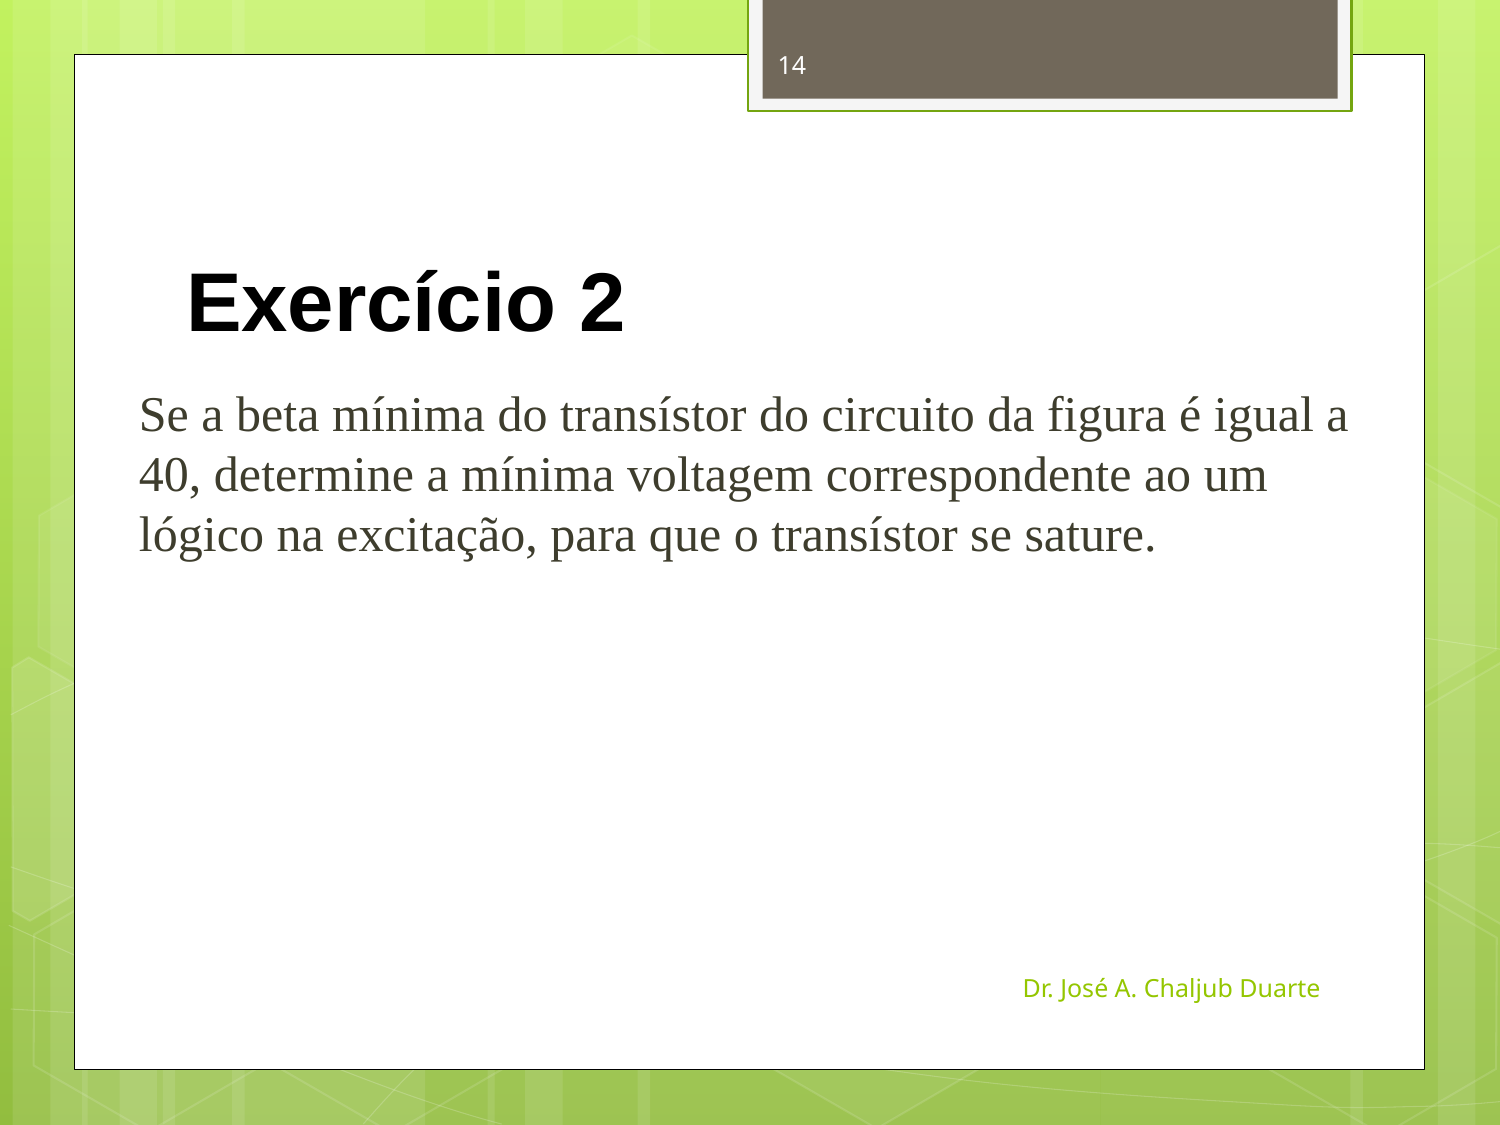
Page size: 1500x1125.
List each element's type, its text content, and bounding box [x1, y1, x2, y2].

title Exercício 2 [171, 168, 1324, 357]
list Se a beta mínima do transístor do circuito da figura é igual a 40, determine a mínima voltagem correspondente ao um lógico na excitação, para que o transístor se sature. [123, 373, 1402, 922]
slide_number 14 [762, 36, 982, 97]
footer Dr. José A. Chaljub Duarte [761, 960, 1336, 1020]
